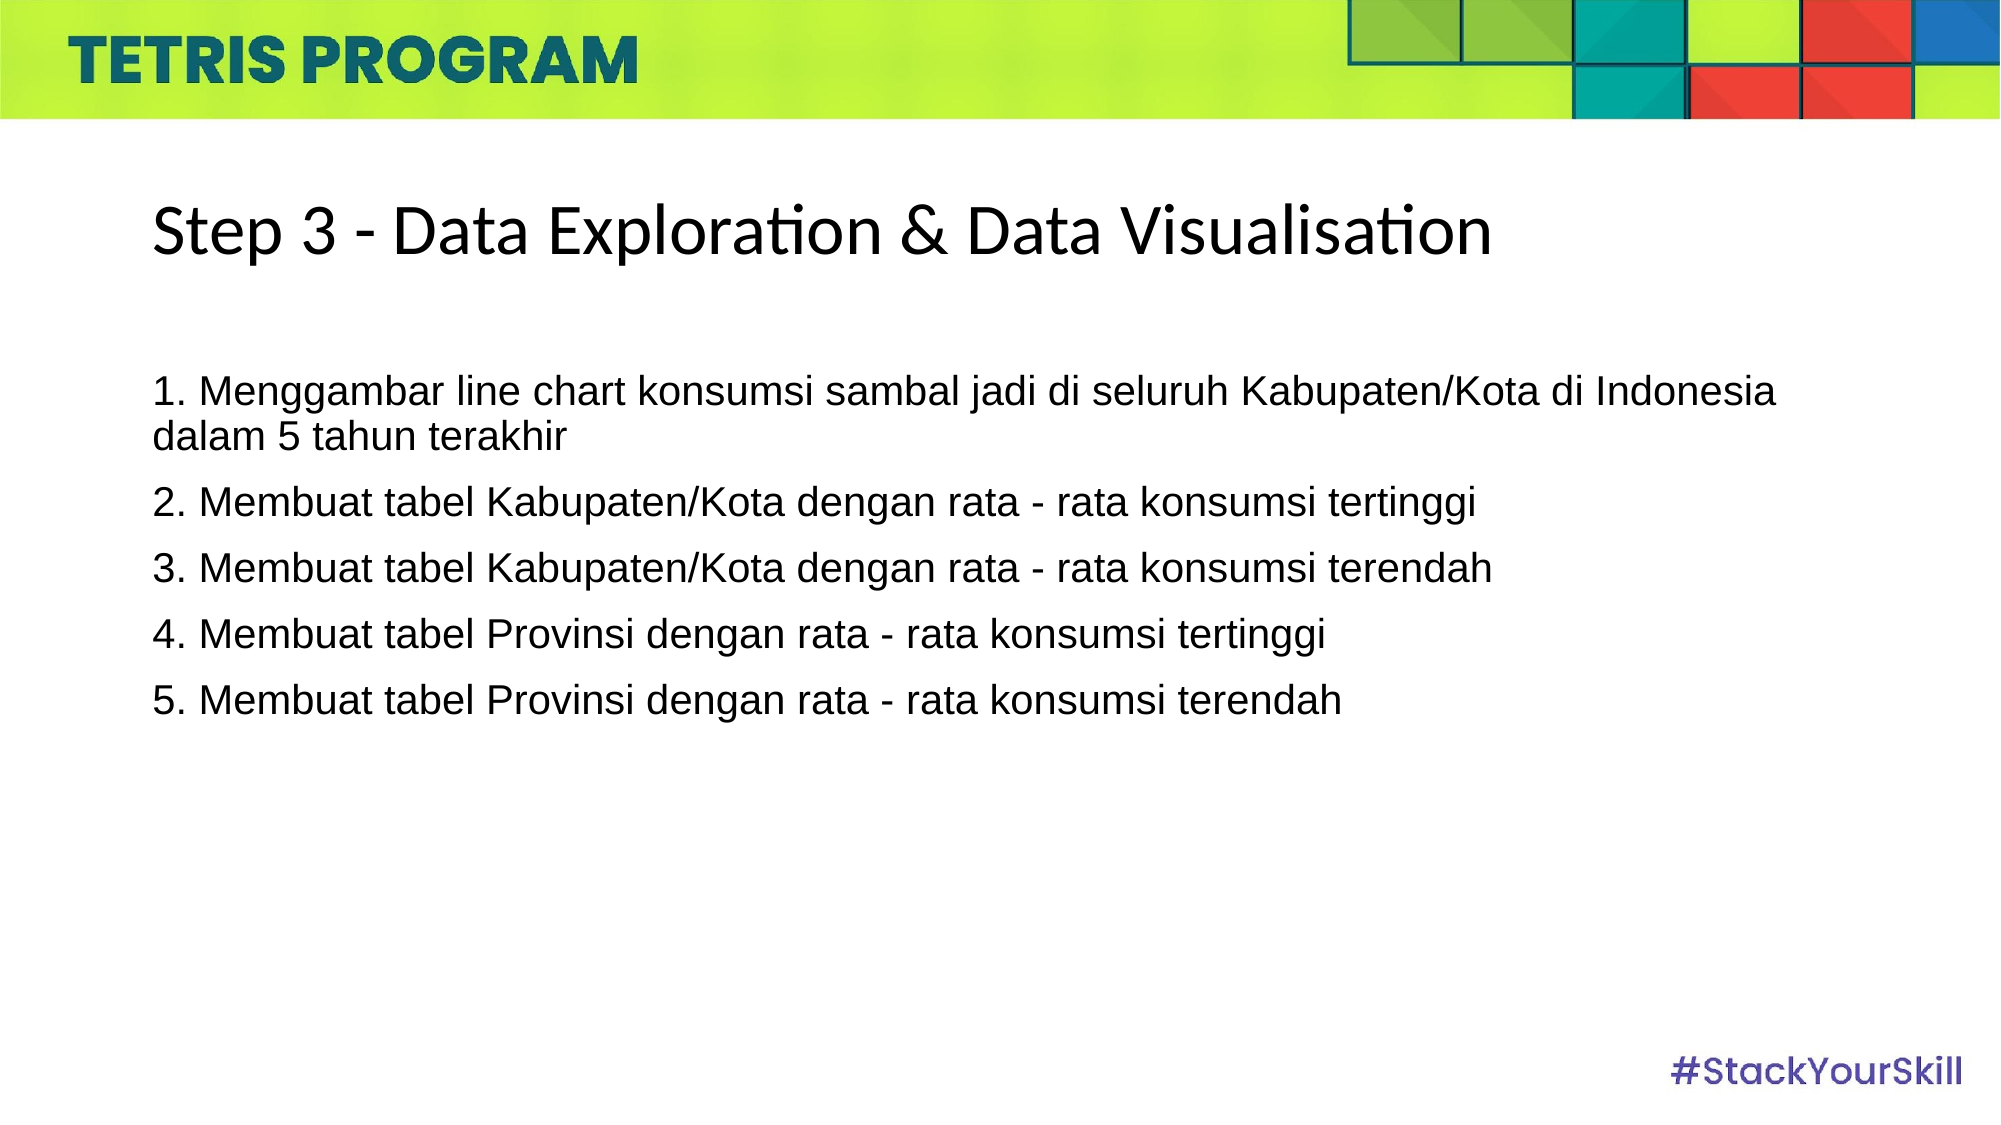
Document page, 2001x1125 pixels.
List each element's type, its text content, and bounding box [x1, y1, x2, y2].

picture [0, 0, 2000, 1125]
list 1. Menggambar line chart konsumsi sambal jadi di seluruh Kabupaten/Kota di Indonesia dalam 5 tahun terakhir 2. Membuat tabel Kabupaten/Kota dengan rata - rata konsumsi tertinggi 3. Membuat tabel Kabupaten/Kota dengan rata - rata konsumsi terendah 4. Membuat tabel Provinsi dengan rata - rata konsumsi tertinggi 5. Membuat tabel Provinsi dengan rata - rata konsumsi terendah [137, 362, 1863, 1076]
title Step 3 - Data Exploration & Data Visualisation [137, 122, 1863, 340]
